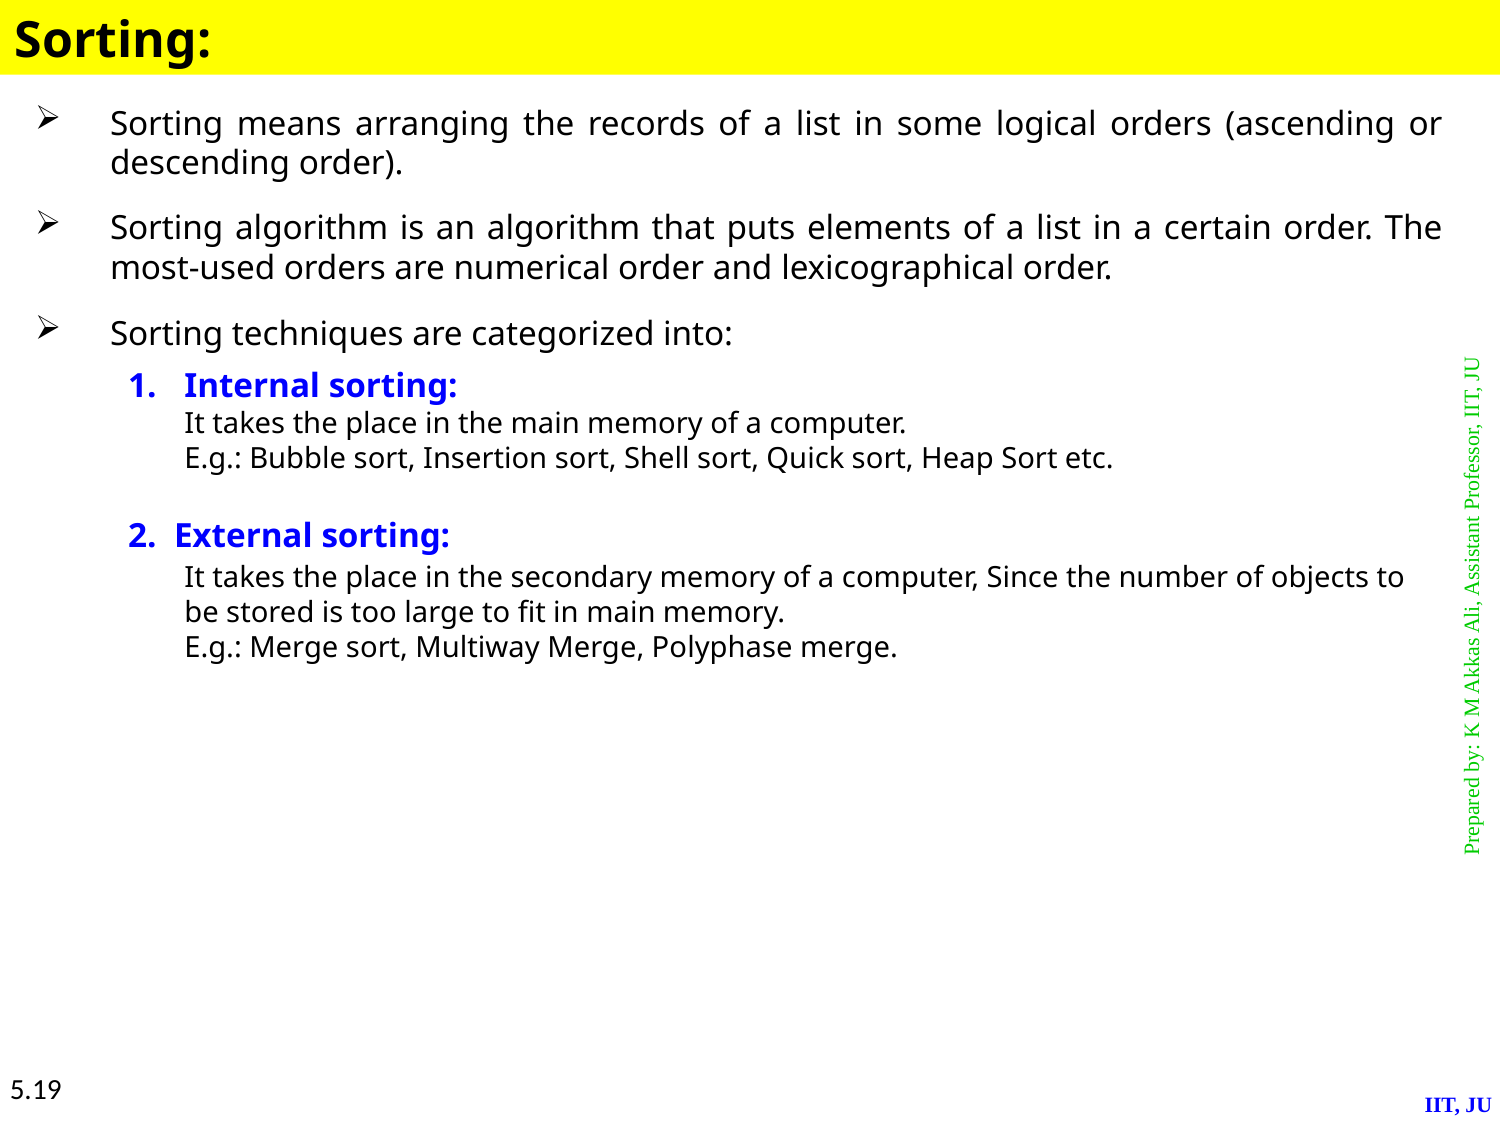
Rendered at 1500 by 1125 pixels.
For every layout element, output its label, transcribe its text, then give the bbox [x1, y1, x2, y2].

text_box Sorting: [0, 0, 1500, 75]
text_box Sorting means arranging the records of a list in some logical orders (ascending or descending order). Sorting algorithm is an algorithm that puts elements of a list in a certain order. The most-used orders are numerical order and lexicographical order. Sorting techniques are categorized into: Internal sorting: It takes the place in the main memory of a computer. E.g.: Bubble sort, Insertion sort, Shell sort, Quick sort, Heap Sort etc. 2. External sorting: It takes the place in the secondary memory of a computer, Since the number of objects to be stored is too large to fit in main memory. E.g.: Merge sort, Multiway Merge, Polyphase merge. [20, 94, 1460, 671]
text_box 5.19 [0, 1063, 119, 1125]
